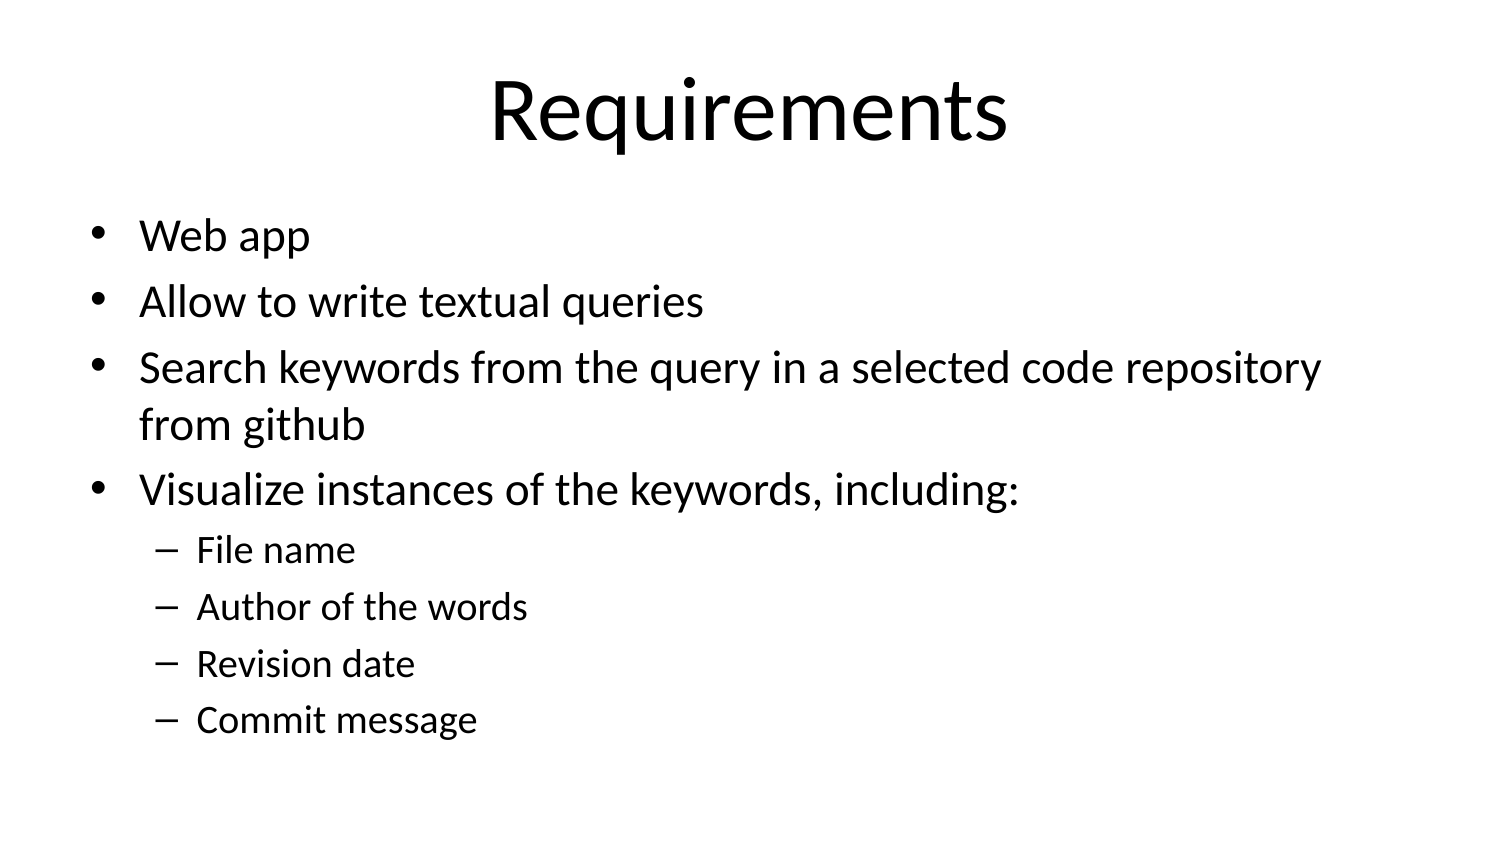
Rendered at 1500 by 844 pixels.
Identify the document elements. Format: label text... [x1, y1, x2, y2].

title Requirements [75, 33, 1425, 175]
list Web app Allow to write textual queries Search keywords from the query in a selected code repository from github Visualize instances of the keywords, including: File name Author of the words Revision date Commit message [75, 196, 1425, 754]
